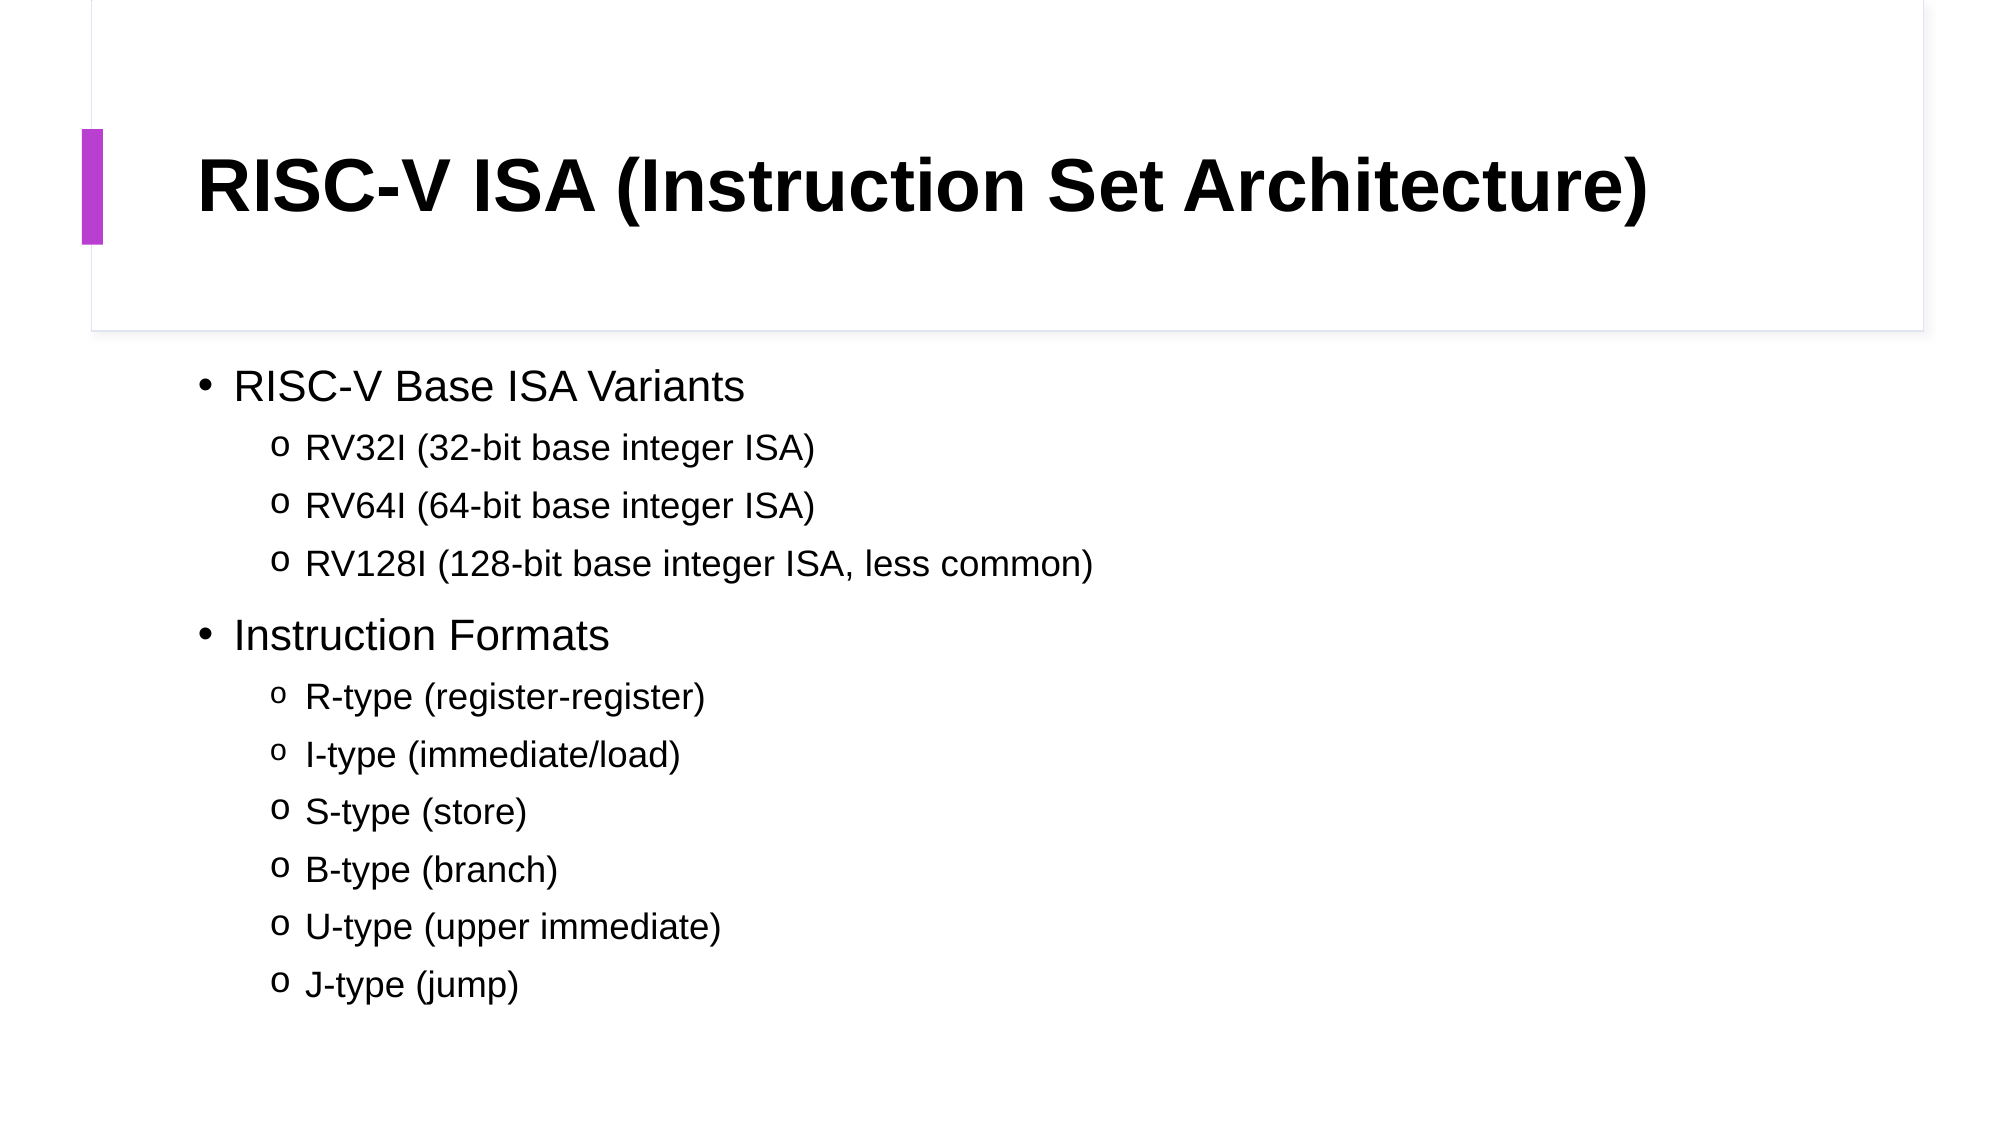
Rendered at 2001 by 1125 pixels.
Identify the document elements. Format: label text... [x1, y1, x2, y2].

list RISC-V Base ISA Variants RV32I (32-bit base integer ISA) RV64I (64-bit base integer ISA) RV128I (128-bit base integer ISA, less common) Instruction Formats R-type (register-register) I-type (immediate/load) S-type (store) B-type (branch) U-type (upper immediate) J-type (jump) [183, 345, 1851, 1013]
title RISC-V ISA (Instruction Set Architecture) [183, 90, 1851, 284]
